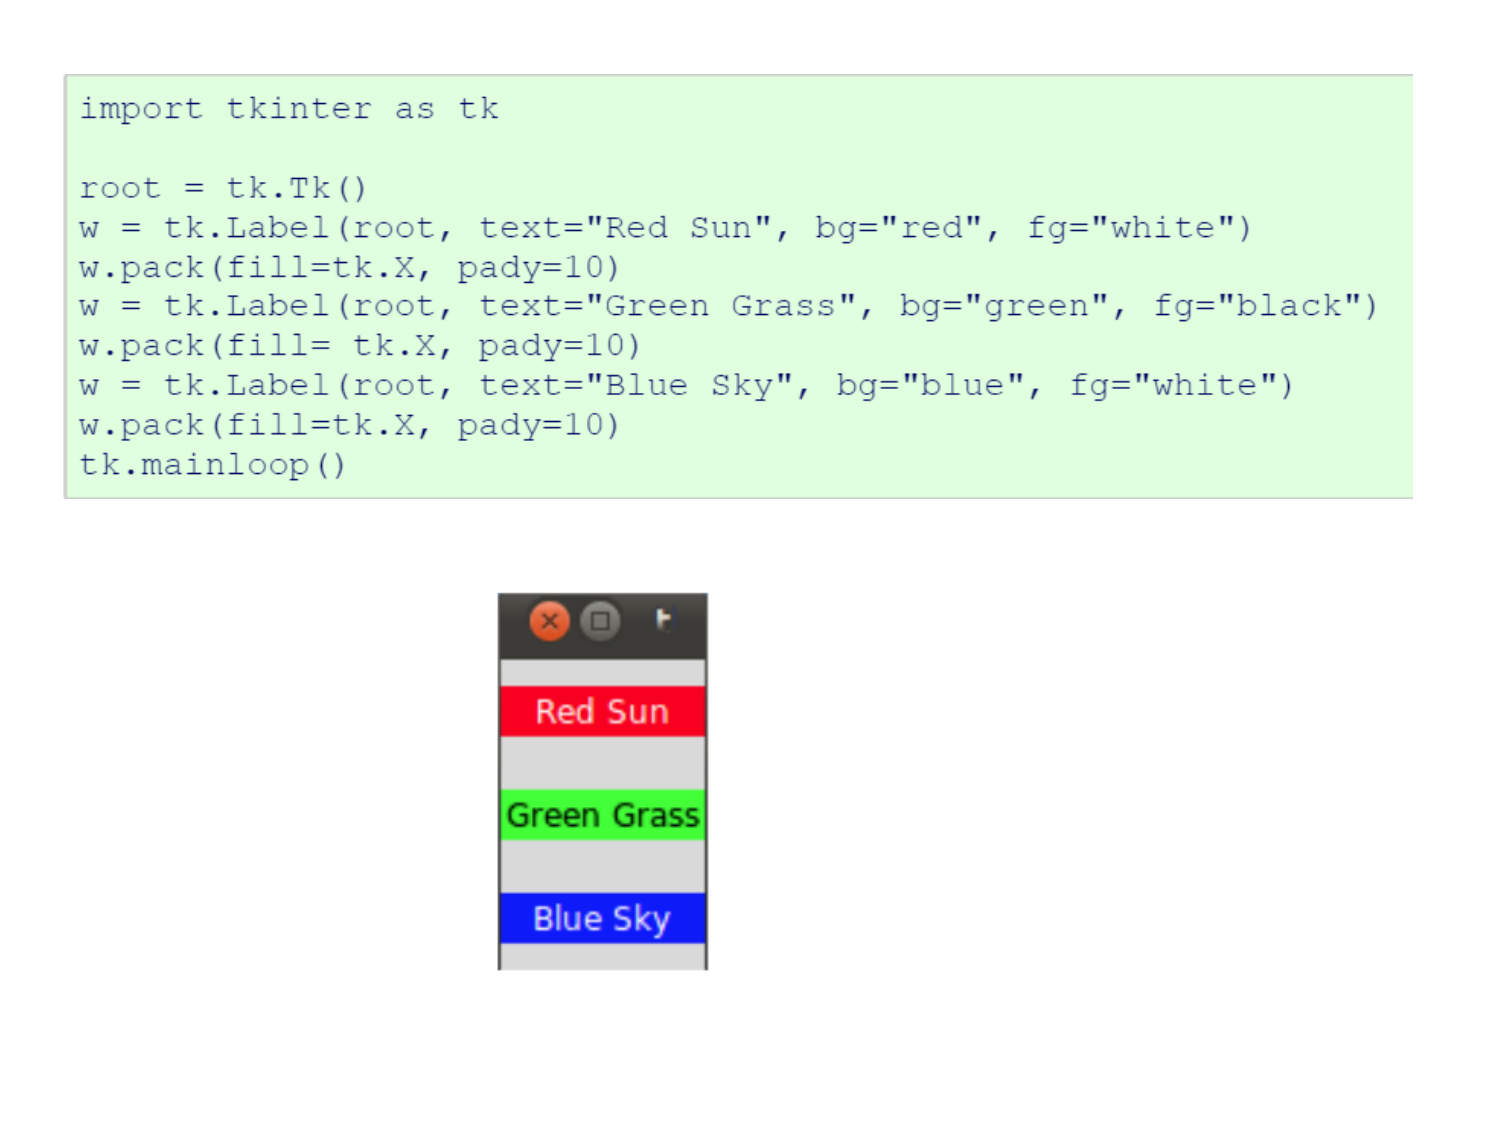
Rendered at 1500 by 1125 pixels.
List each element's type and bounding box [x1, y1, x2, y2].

picture [487, 587, 718, 980]
list [62, 74, 1413, 499]
